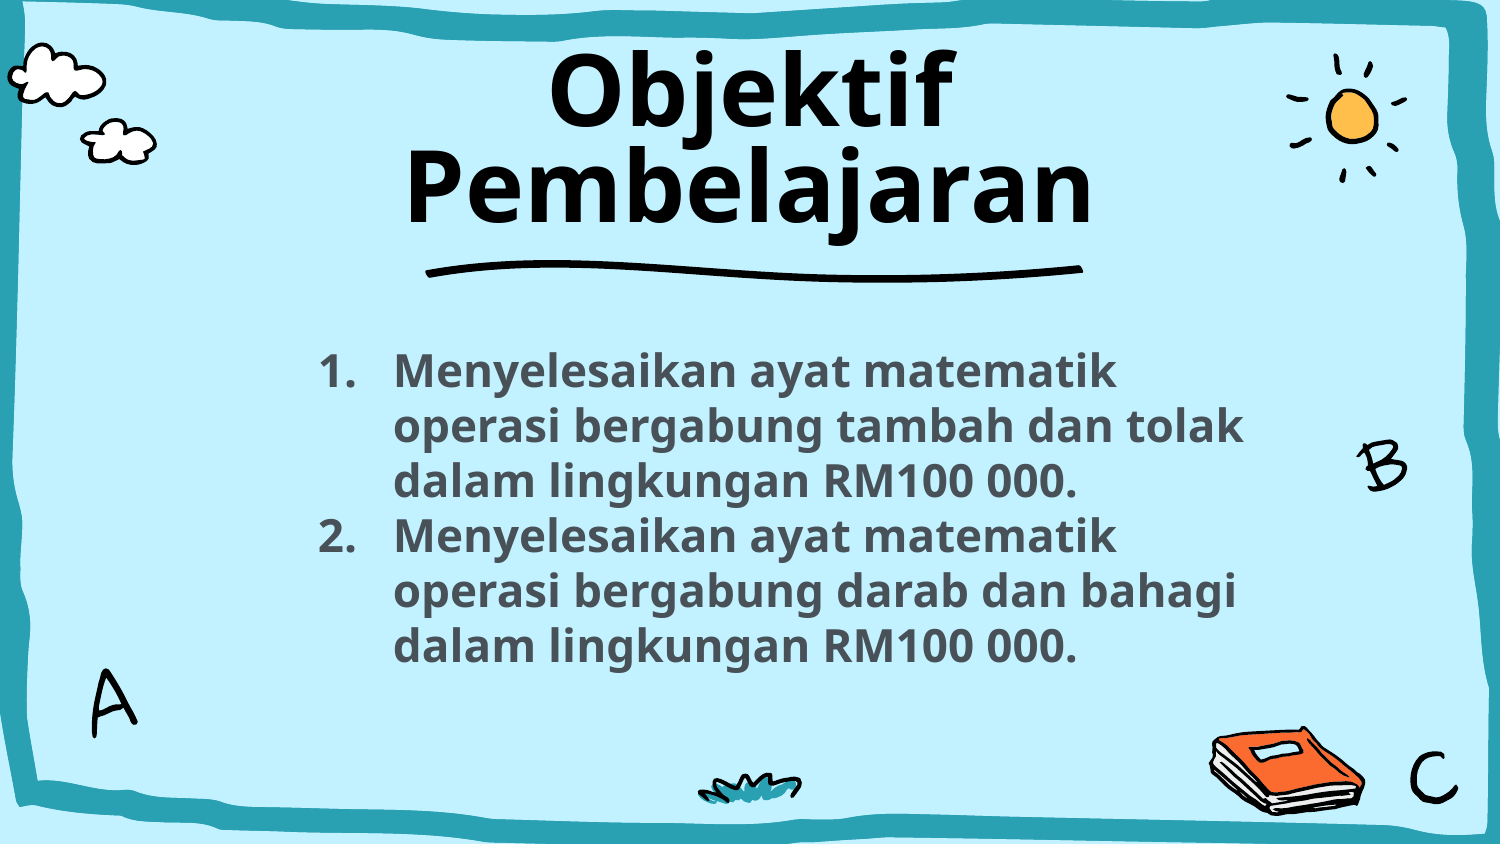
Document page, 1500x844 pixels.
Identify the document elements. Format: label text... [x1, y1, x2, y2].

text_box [1285, 53, 1408, 184]
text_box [78, 117, 158, 166]
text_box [1208, 725, 1366, 817]
text_box [426, 260, 1083, 282]
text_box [6, 40, 107, 108]
text_box [1410, 751, 1459, 805]
text_box [1356, 439, 1408, 492]
subtitle Menyelesaikan ayat matematik operasi bergabung tambah dan tolak dalam lingkungan RM100 000. Menyelesaikan ayat matematik operasi bergabung darab dan bahagi dalam lingkungan RM100 000. [280, 326, 1278, 667]
title Objektif Pembelajaran [203, 72, 1297, 257]
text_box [696, 772, 804, 805]
text_box [91, 668, 138, 739]
